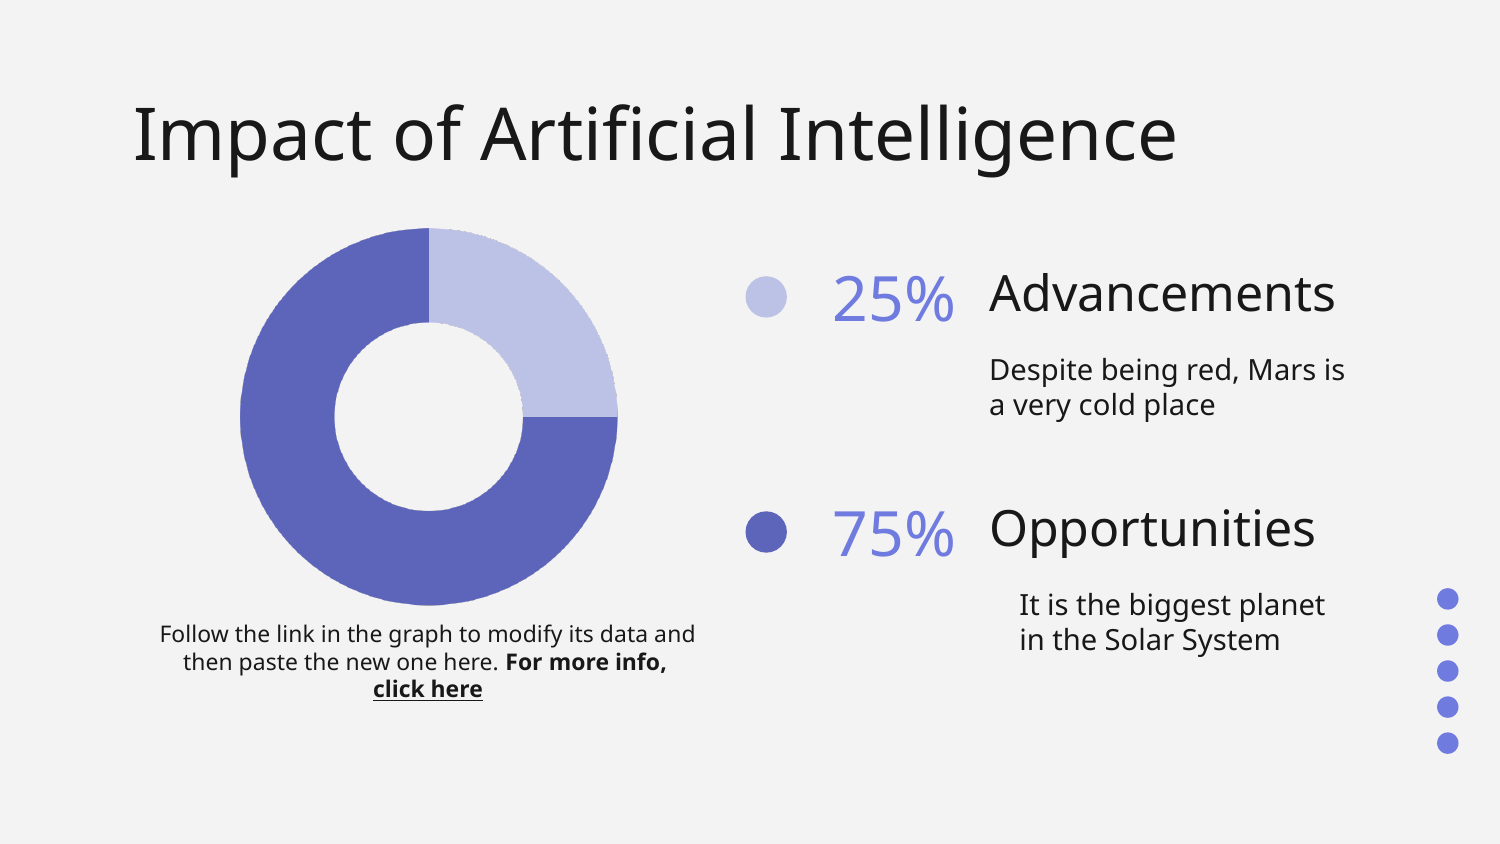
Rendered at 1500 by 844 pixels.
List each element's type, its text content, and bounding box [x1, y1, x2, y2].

text_box Advancements [975, 257, 1382, 336]
text_box [745, 511, 787, 553]
text_box [745, 276, 787, 318]
text_box Opportunities [975, 492, 1382, 571]
title Impact of Artificial Intelligence [118, 72, 1382, 167]
text_box Follow the link in the graph to modify its data and then paste the new one here. For more info, click here [118, 641, 738, 722]
text_box 25% [814, 257, 975, 337]
text_box 75% [814, 492, 975, 572]
text_box It is the biggest planet in the Solar System [974, 571, 1382, 673]
picture [210, 206, 646, 626]
text_box Despite being red, Mars is a very cold place [974, 336, 1382, 438]
